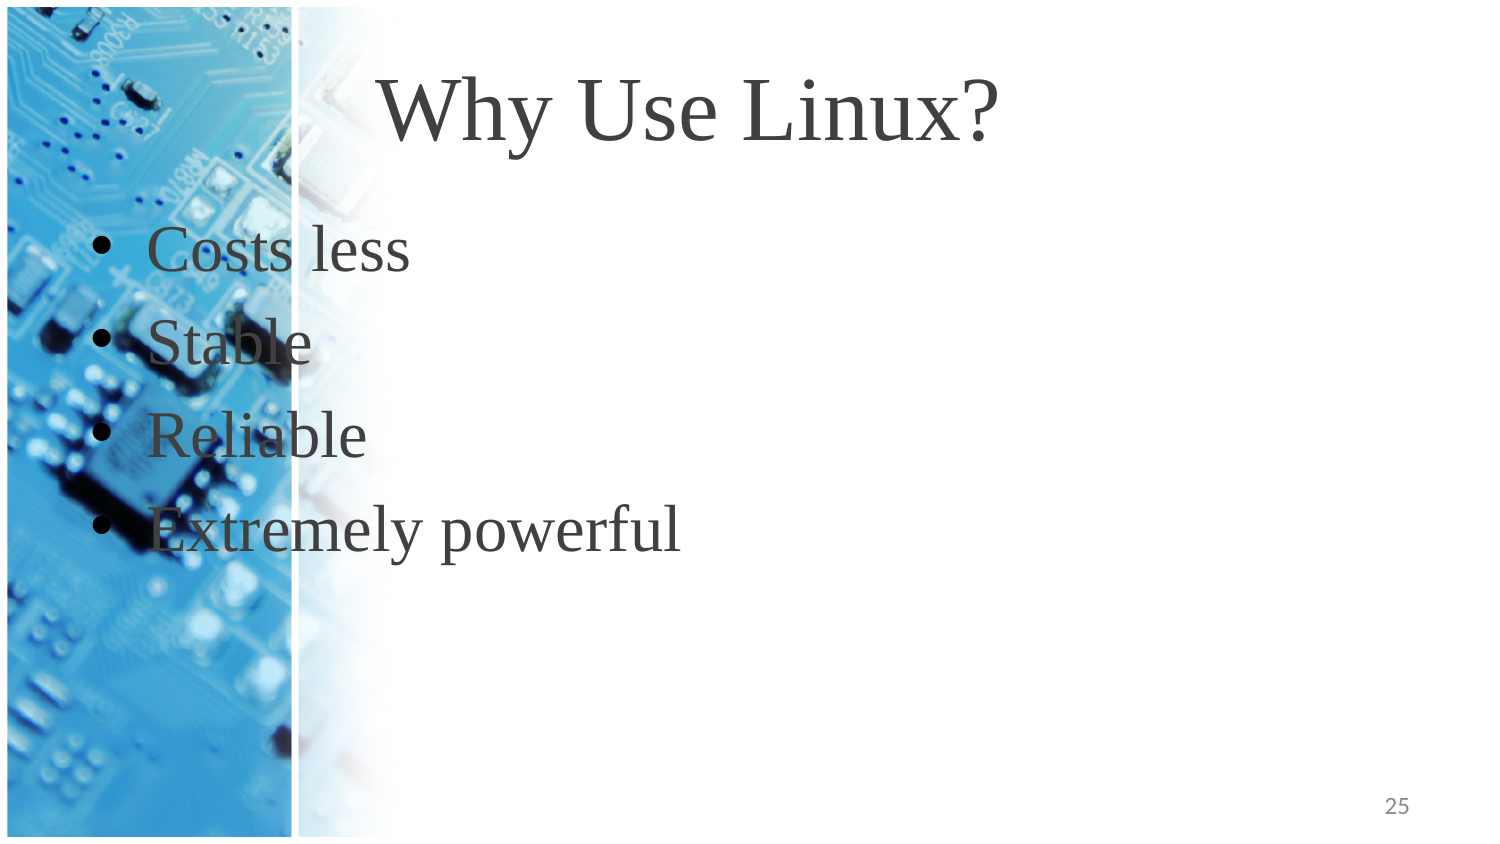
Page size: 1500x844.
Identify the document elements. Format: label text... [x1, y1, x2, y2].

list Costs less Stable Reliable Extremely powerful [75, 196, 1425, 754]
slide_number 25 [1074, 782, 1425, 827]
title Why Use Linux? [360, 33, 1425, 175]
picture [0, 0, 1500, 844]
